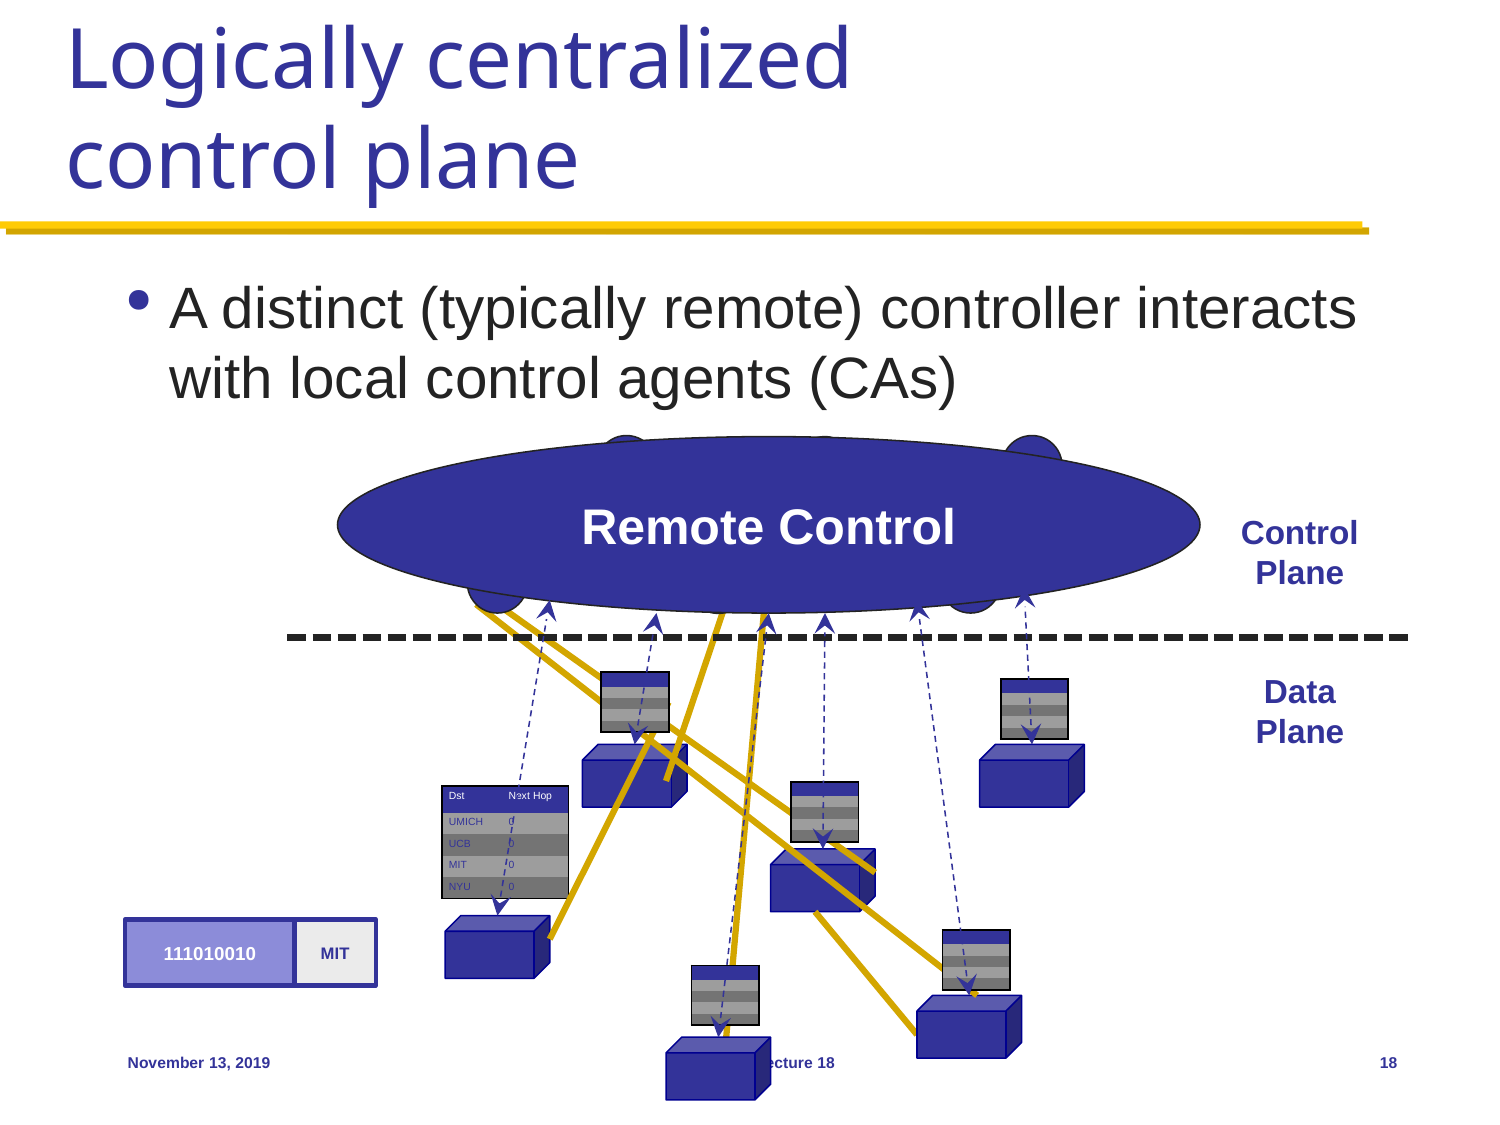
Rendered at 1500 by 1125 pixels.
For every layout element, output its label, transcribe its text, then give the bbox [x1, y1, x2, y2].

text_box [124, 919, 377, 986]
text_box Data Plane [1240, 662, 1360, 757]
table_cell [1046, 693, 1067, 705]
text_box Remote Control [337, 462, 462, 587]
slide_number 18 [1312, 1024, 1413, 1101]
table_cell [1046, 728, 1067, 738]
list A distinct (typically remote) controller interacts with local control agents (CAs) [112, 262, 1413, 422]
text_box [467, 435, 1063, 614]
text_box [505, 587, 1041, 1038]
text_box Control Plane [1225, 504, 1374, 599]
table_header [1046, 680, 1067, 693]
table_cell [1046, 705, 1067, 716]
table_cell [1046, 716, 1067, 728]
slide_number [112, 1024, 426, 1101]
text_box Remote Control [1067, 461, 1201, 589]
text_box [444, 744, 1085, 1101]
title Logically centralized control plane [49, 24, 1451, 213]
